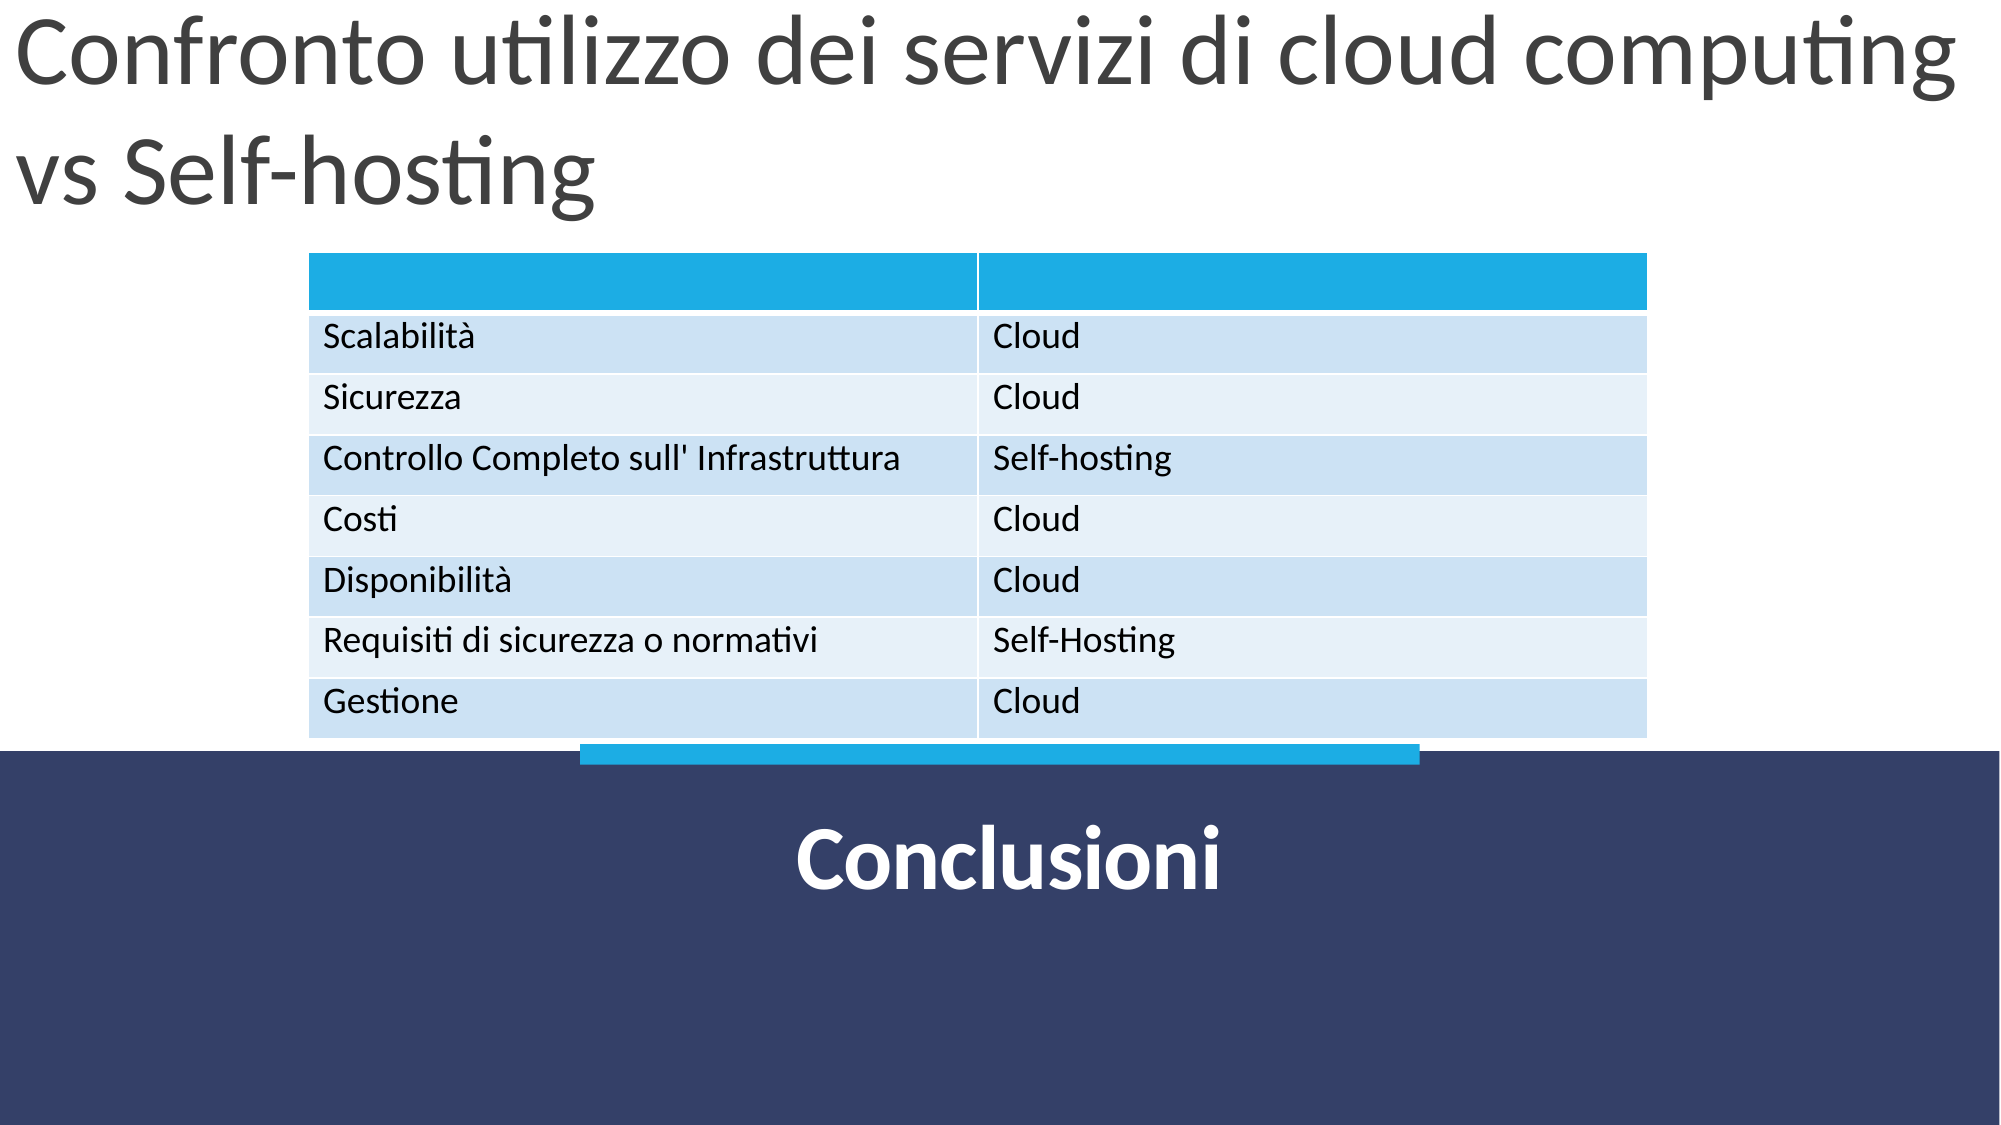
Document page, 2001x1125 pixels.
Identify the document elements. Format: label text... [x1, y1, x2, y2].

table_cell Cloud [979, 375, 1647, 434]
table_cell Self-Hosting [979, 618, 1647, 677]
table_cell Requisiti di sicurezza o normativi [309, 618, 977, 677]
table_cell Cloud [979, 316, 1647, 373]
table_cell Gestione [309, 679, 977, 738]
table_cell Sicurezza [309, 375, 977, 434]
table_cell Cloud [979, 496, 1647, 556]
table_cell Disponibilità [309, 557, 977, 616]
title Conclusioni [180, 787, 1839, 910]
table_cell Scalabilità [309, 316, 977, 373]
table_cell Cloud [979, 557, 1647, 616]
text_box Confronto utilizzo dei servizi di cloud computing vs Self-hosting [0, 0, 2000, 232]
table_cell Costi [309, 496, 977, 556]
table_header [979, 253, 1647, 310]
table_cell Controllo Completo sull' Infrastruttura [309, 436, 977, 495]
table_header [309, 253, 977, 310]
table_cell Self-hosting [979, 436, 1647, 495]
table_cell Cloud [979, 679, 1647, 738]
